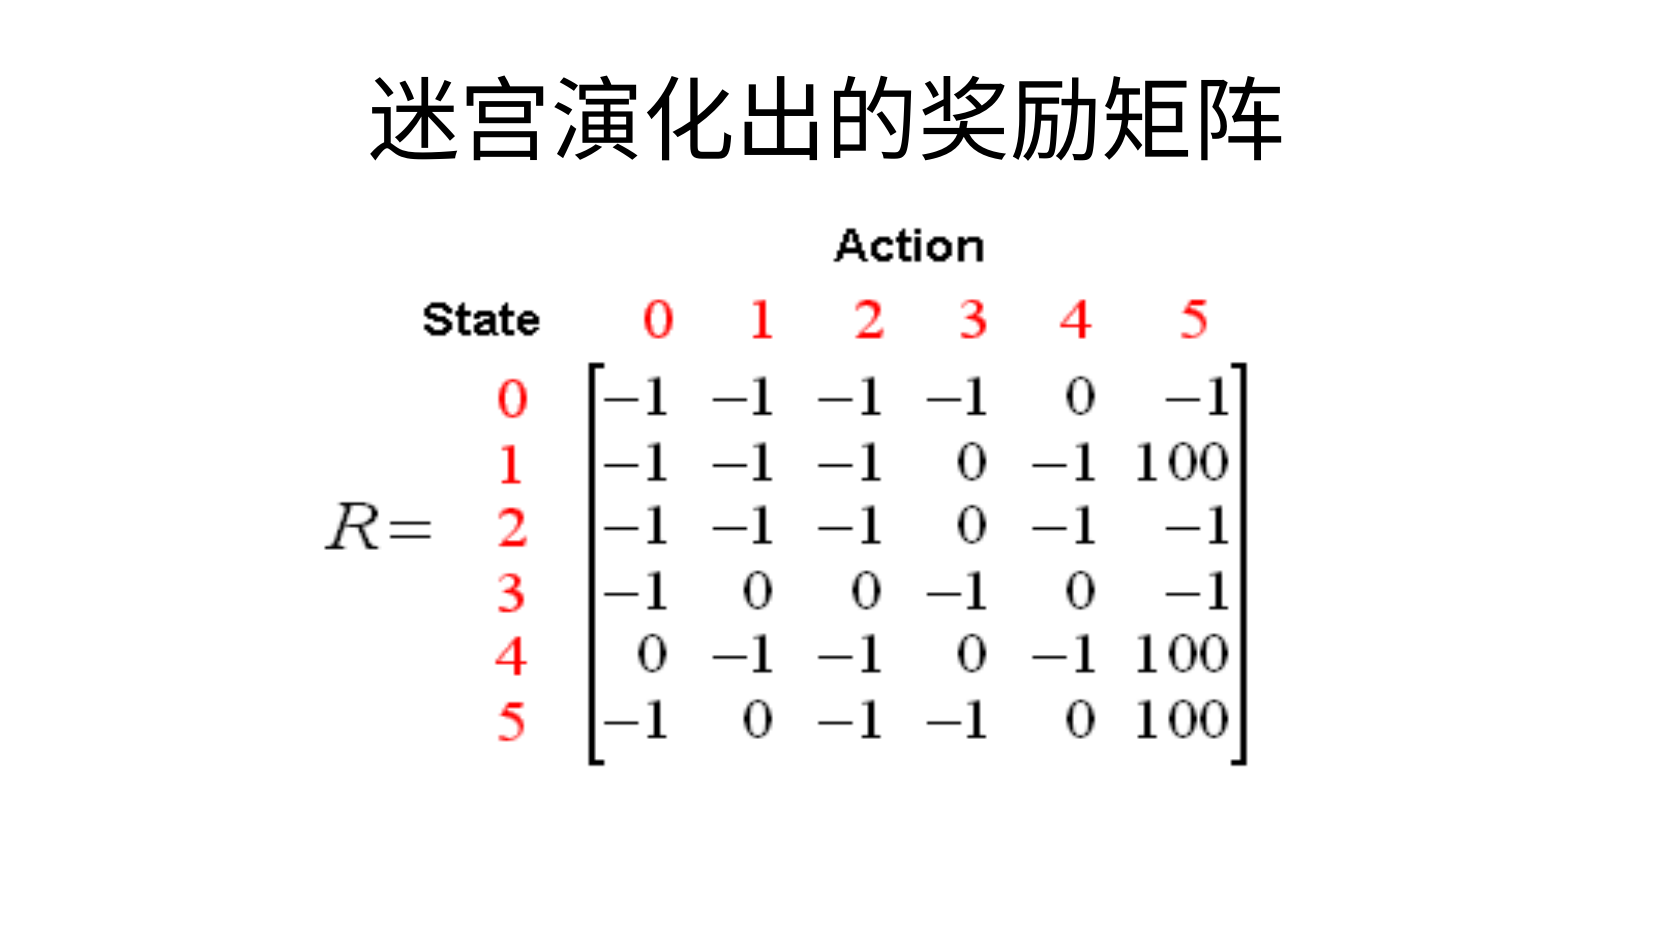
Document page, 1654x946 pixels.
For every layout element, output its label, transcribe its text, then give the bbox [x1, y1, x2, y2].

picture [294, 224, 1288, 780]
title 迷宫演化出的奖励矩阵 [82, 37, 1571, 196]
